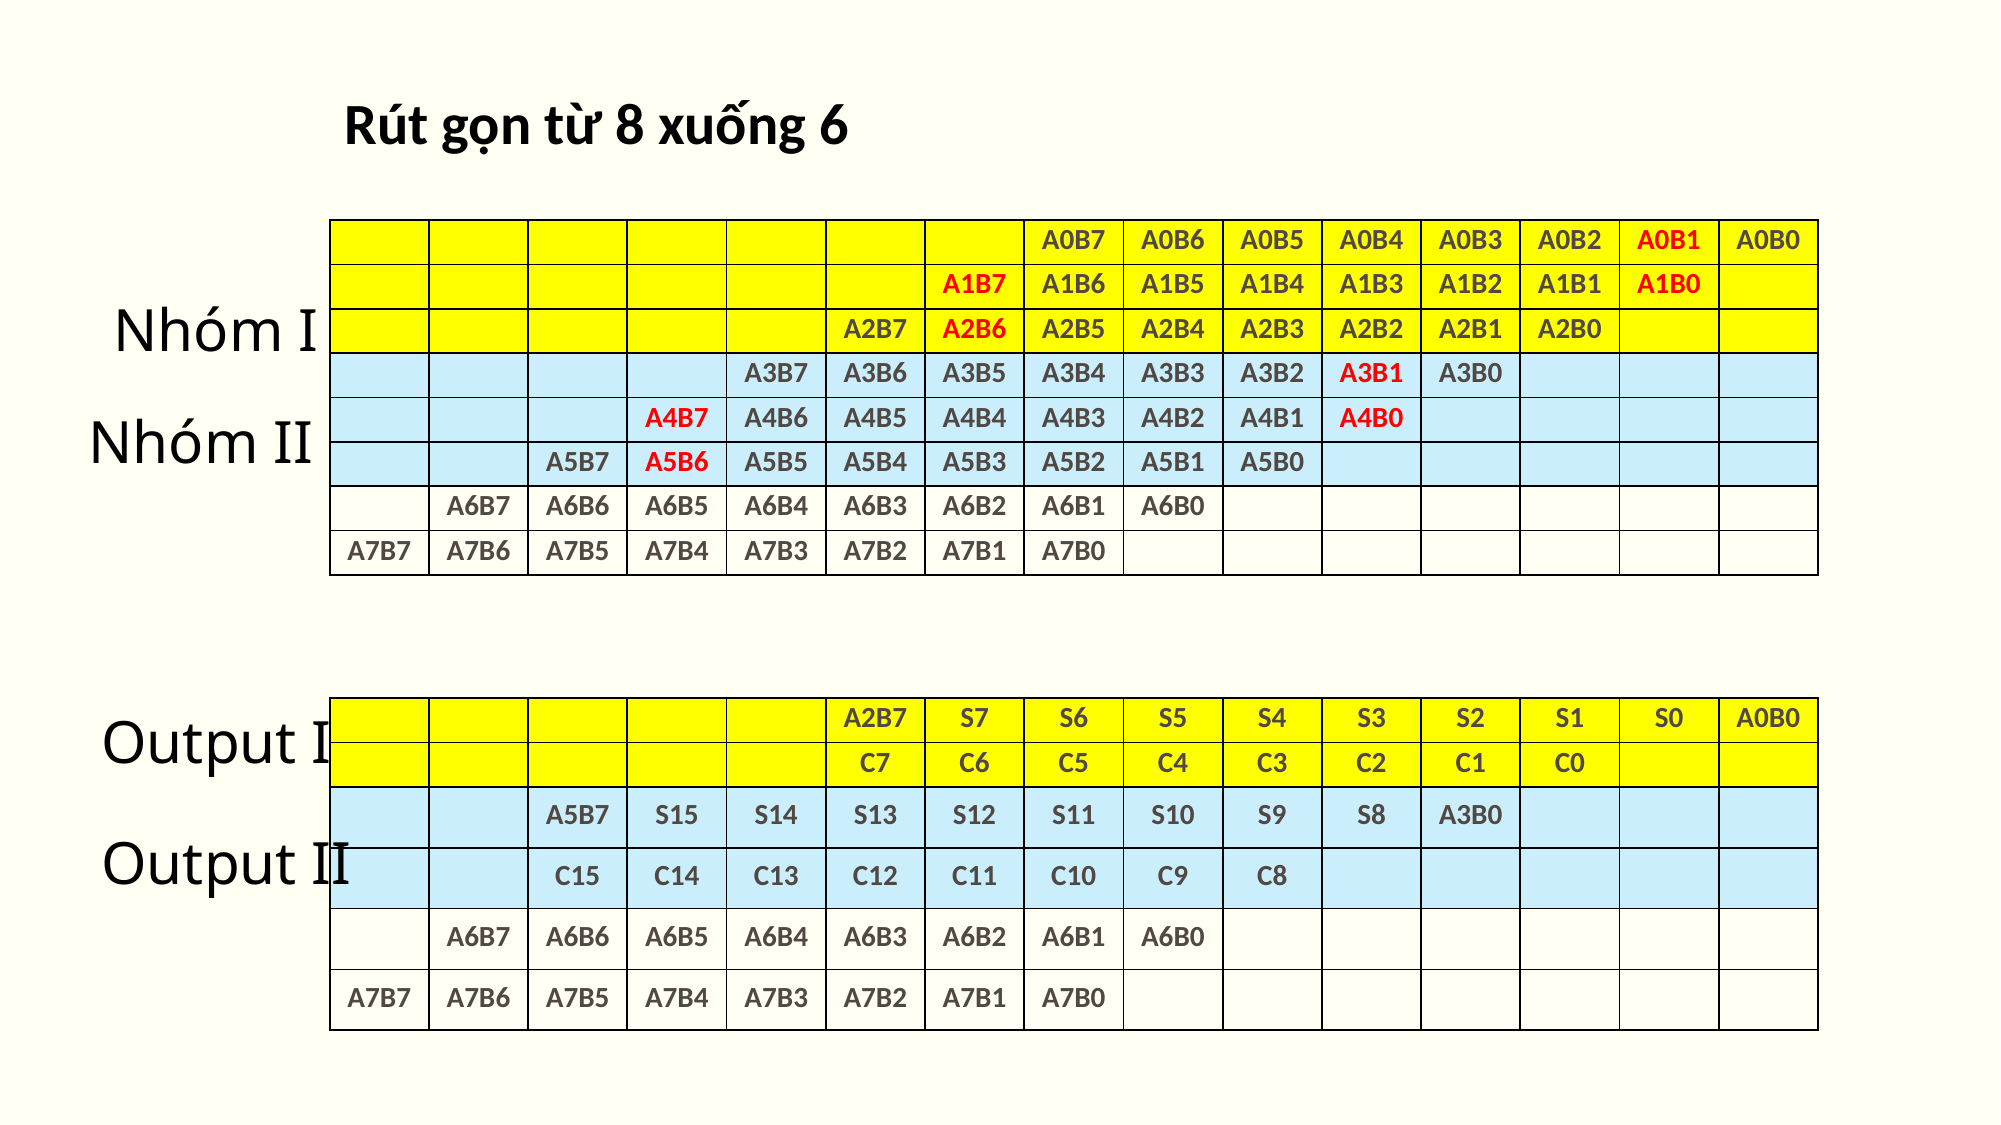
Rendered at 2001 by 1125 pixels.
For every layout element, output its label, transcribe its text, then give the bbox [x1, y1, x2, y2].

table_header S4 [1224, 699, 1321, 742]
table_cell S11 [1025, 788, 1123, 847]
table_cell A6B7 [430, 909, 527, 969]
table_cell [1521, 970, 1619, 1029]
table_cell [1521, 443, 1619, 485]
table_cell [1521, 487, 1619, 530]
table_cell [628, 310, 726, 352]
table_cell [1323, 970, 1420, 1029]
table_header [628, 699, 726, 742]
table_cell [1323, 909, 1420, 969]
table_cell A6B3 [827, 487, 924, 530]
table_cell A2B5 [1025, 310, 1123, 352]
table_cell A7B4 [628, 970, 726, 1029]
table_cell [529, 398, 626, 441]
table_cell [1620, 743, 1718, 786]
table_cell A6B2 [926, 909, 1023, 969]
table_cell A3B4 [1025, 354, 1123, 397]
table_header [727, 699, 825, 742]
table_cell A4B0 [1323, 398, 1420, 441]
table_cell [1620, 970, 1718, 1029]
table_cell A3B5 [926, 354, 1023, 397]
table_header A0B6 [1124, 221, 1222, 264]
table_header S6 [1025, 699, 1123, 742]
table_cell [1224, 970, 1321, 1029]
table_cell A5B3 [926, 443, 1023, 485]
table_cell [529, 354, 626, 397]
table_cell C15 [529, 849, 626, 908]
table_cell A2B0 [1521, 310, 1619, 352]
table_header A0B3 [1422, 221, 1519, 264]
table_cell [727, 310, 825, 352]
table_cell A7B3 [727, 531, 825, 574]
table_cell A2B6 [926, 310, 1023, 352]
table_cell [1620, 354, 1718, 397]
table_cell A7B7 [331, 531, 428, 574]
table_cell [1720, 487, 1817, 530]
table_cell [529, 310, 626, 352]
table_header [926, 221, 1023, 264]
table_header S5 [1124, 699, 1222, 742]
table_cell A3B1 [1323, 354, 1420, 397]
table_cell C3 [1224, 743, 1321, 786]
table_cell [430, 743, 527, 786]
table_cell C2 [1323, 743, 1420, 786]
table_cell [827, 265, 924, 308]
table_cell A7B1 [926, 531, 1023, 574]
table_cell A1B3 [1323, 265, 1420, 308]
table_cell [1323, 443, 1420, 485]
table_cell A3B0 [1422, 788, 1519, 847]
table_header A0B4 [1323, 221, 1420, 264]
table_header [331, 221, 428, 264]
table_cell [727, 743, 825, 786]
table_cell A6B4 [727, 909, 825, 969]
table_cell [529, 743, 626, 786]
table_header [395, 699, 428, 742]
table_cell [1620, 487, 1718, 530]
table_cell [1720, 354, 1817, 397]
table_cell [628, 265, 726, 308]
table_cell A3B6 [827, 354, 924, 397]
table_cell [1422, 443, 1519, 485]
table_cell A5B2 [1025, 443, 1123, 485]
table_cell A7B7 [331, 970, 428, 1029]
table_header [628, 221, 726, 264]
table_cell S10 [1124, 788, 1222, 847]
table_cell A7B0 [1025, 531, 1123, 574]
table_cell A7B4 [628, 531, 726, 574]
table_cell [331, 487, 428, 530]
table_cell A5B7 [529, 788, 626, 847]
table_header A0B1 [1620, 221, 1718, 264]
table_cell [1323, 487, 1420, 530]
table_cell A7B5 [529, 970, 626, 1029]
table_cell [1521, 354, 1619, 397]
table_cell A4B6 [727, 398, 825, 441]
table_header A0B0 [1720, 699, 1817, 742]
table_cell [1720, 970, 1817, 1029]
table_cell [430, 398, 527, 441]
table_cell A5B1 [1124, 443, 1222, 485]
table_cell A7B6 [430, 970, 527, 1029]
table_cell [1422, 398, 1519, 441]
table_cell [331, 849, 428, 908]
table_cell [1620, 310, 1718, 352]
table_header A0B0 [1720, 221, 1817, 264]
table_cell A6B6 [529, 909, 626, 969]
table_cell A3B2 [1224, 354, 1321, 397]
table_cell A6B1 [1025, 909, 1123, 969]
table_cell [1720, 531, 1817, 574]
table_cell A5B5 [727, 443, 825, 485]
table_header [529, 699, 626, 742]
table_cell [331, 788, 428, 847]
table_cell [430, 788, 527, 847]
table_cell A4B1 [1224, 398, 1321, 441]
table_cell [1521, 788, 1619, 847]
table_cell [1521, 531, 1619, 574]
table_cell A5B0 [1224, 443, 1321, 485]
table_cell [628, 354, 726, 397]
table_cell [1224, 531, 1321, 574]
table_cell C10 [1025, 849, 1123, 908]
table_cell [1224, 909, 1321, 969]
table_header S2 [1422, 699, 1519, 742]
table_cell A3B7 [727, 354, 825, 397]
table_cell [331, 265, 428, 308]
table_cell A4B7 [628, 398, 726, 441]
table_cell C9 [1124, 849, 1222, 908]
table_cell A4B3 [1025, 398, 1123, 441]
table_cell A1B5 [1124, 265, 1222, 308]
table_cell A4B5 [827, 398, 924, 441]
table_cell [1620, 443, 1718, 485]
table_cell A7B6 [430, 531, 527, 574]
table_cell A7B5 [529, 531, 626, 574]
table_cell A5B7 [529, 443, 626, 485]
table_cell A6B6 [529, 487, 626, 530]
table_cell A6B4 [727, 487, 825, 530]
table_cell [331, 354, 428, 397]
table_cell C1 [1422, 743, 1519, 786]
table_cell A1B2 [1422, 265, 1519, 308]
table_cell A5B4 [827, 443, 924, 485]
table_cell [1720, 743, 1817, 786]
table_header S1 [1521, 699, 1619, 742]
table_cell [331, 743, 428, 786]
table_cell C0 [1521, 743, 1619, 786]
table_cell S9 [1224, 788, 1321, 847]
table_cell S15 [628, 788, 726, 847]
table_cell [1323, 849, 1420, 908]
table_cell [727, 265, 825, 308]
table_cell [430, 265, 527, 308]
table_header A2B7 [827, 699, 924, 742]
table_cell [382, 398, 428, 441]
table_cell C5 [1025, 743, 1123, 786]
table_cell [1124, 531, 1222, 574]
text_box Nhóm II [74, 397, 382, 483]
table_cell C4 [1124, 743, 1222, 786]
table_cell C7 [827, 743, 924, 786]
text_box Output I [86, 698, 395, 783]
table_cell C12 [827, 849, 924, 908]
table_cell A7B3 [727, 970, 825, 1029]
table_cell A4B2 [1124, 398, 1222, 441]
table_cell C13 [727, 849, 825, 908]
table_cell A2B4 [1124, 310, 1222, 352]
table_cell [1720, 909, 1817, 969]
table_header A0B2 [1521, 221, 1619, 264]
table_cell C6 [926, 743, 1023, 786]
table_cell A2B2 [1323, 310, 1420, 352]
table_cell S12 [926, 788, 1023, 847]
table_cell A6B1 [1025, 487, 1123, 530]
table_cell A1B4 [1224, 265, 1321, 308]
table_cell A4B4 [926, 398, 1023, 441]
table_cell A6B0 [1124, 487, 1222, 530]
table_cell A6B5 [628, 909, 726, 969]
table_cell C8 [1224, 849, 1321, 908]
table_cell A6B0 [1124, 909, 1222, 969]
table_cell [430, 849, 527, 908]
table_cell [1720, 398, 1817, 441]
table_cell [1720, 788, 1817, 847]
table_cell [1521, 849, 1619, 908]
table_cell A6B3 [827, 909, 924, 969]
table_cell [1422, 531, 1519, 574]
text_box Nhóm I [99, 285, 407, 371]
table_cell [1422, 849, 1519, 908]
table_cell A1B6 [1025, 265, 1123, 308]
table_header [727, 221, 825, 264]
table_cell A3B0 [1422, 354, 1519, 397]
table_cell A7B1 [926, 970, 1023, 1029]
table_cell [1720, 310, 1817, 352]
table_header [529, 221, 626, 264]
table_cell [1720, 265, 1817, 308]
table_cell S8 [1323, 788, 1420, 847]
table_cell A3B3 [1124, 354, 1222, 397]
table_cell C14 [628, 849, 726, 908]
table_cell [1422, 487, 1519, 530]
table_cell A1B1 [1521, 265, 1619, 308]
table_cell [1620, 788, 1718, 847]
table_cell A2B1 [1422, 310, 1519, 352]
table_cell A2B3 [1224, 310, 1321, 352]
table_cell [1620, 531, 1718, 574]
table_cell [628, 743, 726, 786]
table_cell [331, 909, 428, 969]
table_header A0B5 [1224, 221, 1321, 264]
table_cell A6B2 [926, 487, 1023, 530]
table_cell [1422, 909, 1519, 969]
table_cell A1B7 [926, 265, 1023, 308]
table_header [827, 221, 924, 264]
text_box Output II [86, 819, 395, 904]
table_cell A7B2 [827, 970, 924, 1029]
table_cell [1521, 398, 1619, 441]
table_cell [1224, 487, 1321, 530]
table_header S7 [926, 699, 1023, 742]
table_cell [1620, 398, 1718, 441]
table_header A0B7 [1025, 221, 1123, 264]
table_cell [331, 443, 428, 485]
table_cell [1124, 970, 1222, 1029]
table_cell [1323, 531, 1420, 574]
table_cell A2B7 [827, 310, 924, 352]
table_header [430, 221, 527, 264]
text_box Rút gọn từ 8 xuống 6 [329, 78, 940, 164]
table_cell [407, 310, 428, 352]
table_cell S14 [727, 788, 825, 847]
table_cell A7B0 [1025, 970, 1123, 1029]
table_cell A6B5 [628, 487, 726, 530]
table_cell A5B6 [628, 443, 726, 485]
table_cell [529, 265, 626, 308]
table_cell A7B2 [827, 531, 924, 574]
table_cell [1620, 909, 1718, 969]
table_header S0 [1620, 699, 1718, 742]
table_cell [430, 354, 527, 397]
table_cell [1720, 443, 1817, 485]
table_cell [1422, 970, 1519, 1029]
table_cell [1620, 849, 1718, 908]
table_cell [430, 310, 527, 352]
table_header S3 [1323, 699, 1420, 742]
table_cell [1521, 909, 1619, 969]
table_cell [1720, 849, 1817, 908]
table_cell A6B7 [430, 487, 527, 530]
table_cell [430, 443, 527, 485]
table_header [430, 699, 527, 742]
table_cell S13 [827, 788, 924, 847]
table_cell C11 [926, 849, 1023, 908]
table_cell A1B0 [1620, 265, 1718, 308]
